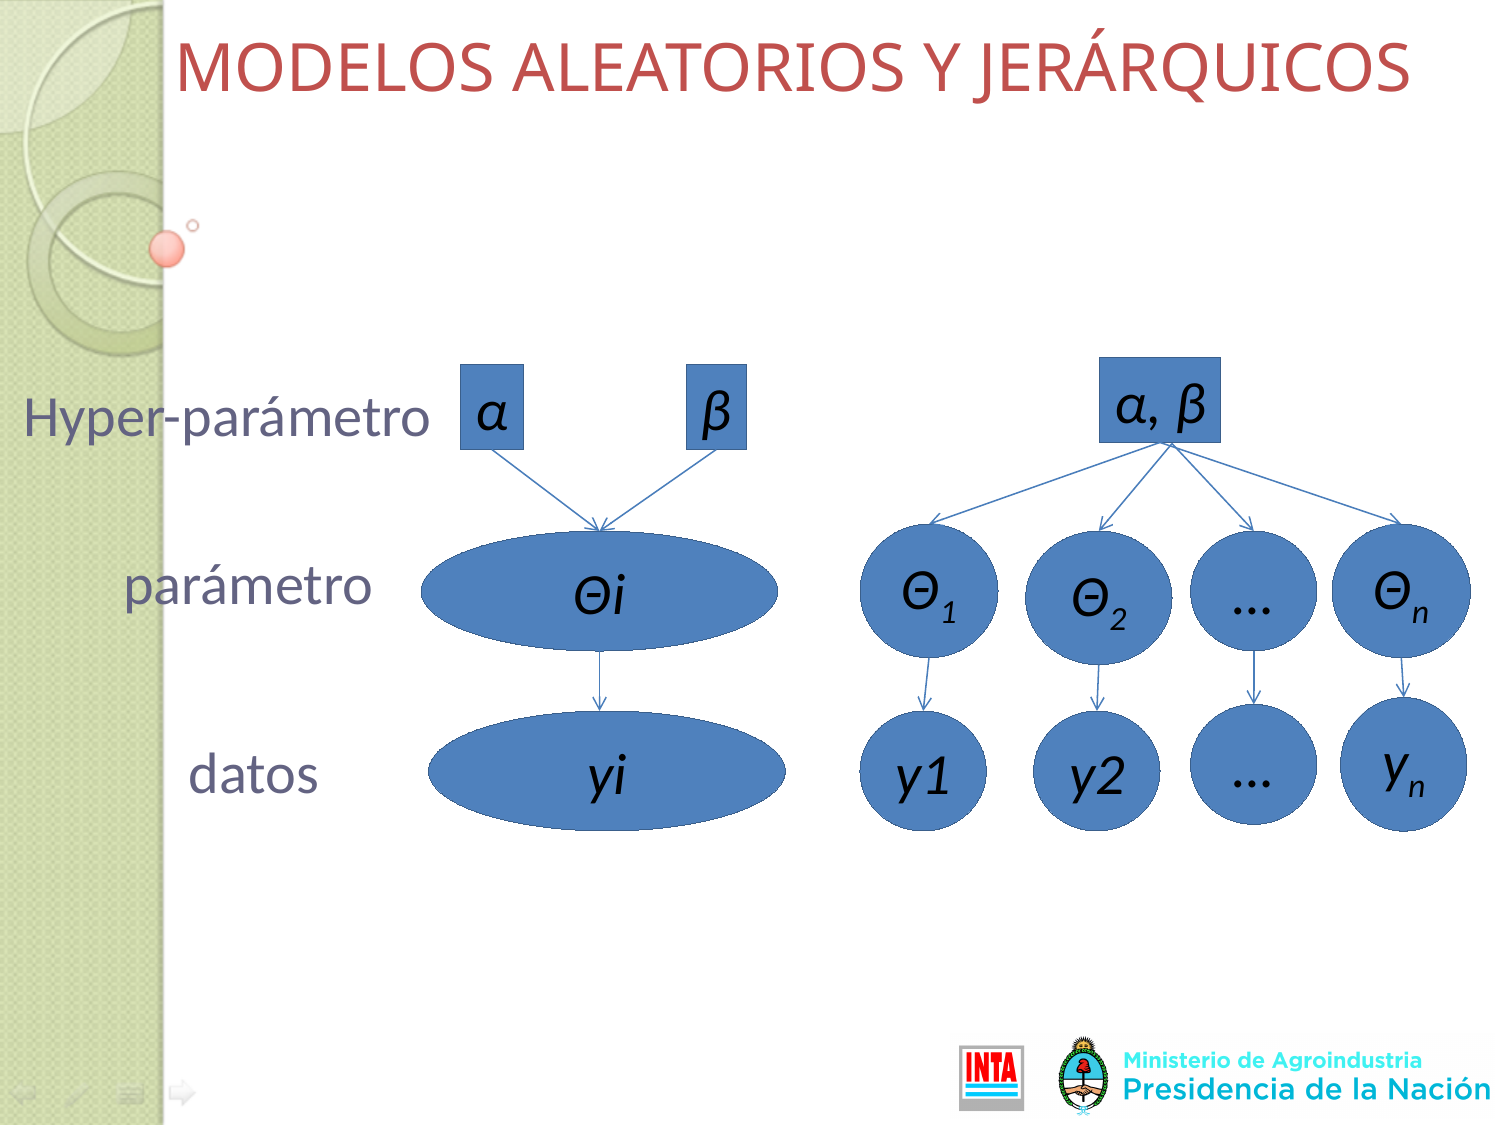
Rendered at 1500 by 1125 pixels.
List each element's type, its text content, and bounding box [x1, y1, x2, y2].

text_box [1400, 644, 1404, 698]
text_box y2 [1033, 721, 1161, 831]
text_box … [1190, 704, 1317, 825]
text_box datos [159, 727, 349, 813]
picture [0, 0, 1500, 1125]
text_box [859, 357, 1222, 712]
text_box Hyper-parámetro [0, 370, 415, 456]
text_box Θn [1332, 524, 1471, 658]
text_box … [1227, 533, 1317, 651]
text_box yn [1340, 697, 1467, 832]
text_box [420, 364, 786, 832]
text_box parámetro [93, 538, 404, 624]
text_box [1096, 651, 1100, 712]
text_box y1 [859, 721, 987, 831]
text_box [1159, 443, 1402, 525]
text_box MODELOS ALEATORIOS Y JERÁRQUICOS [159, 17, 1495, 113]
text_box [1098, 443, 1159, 532]
